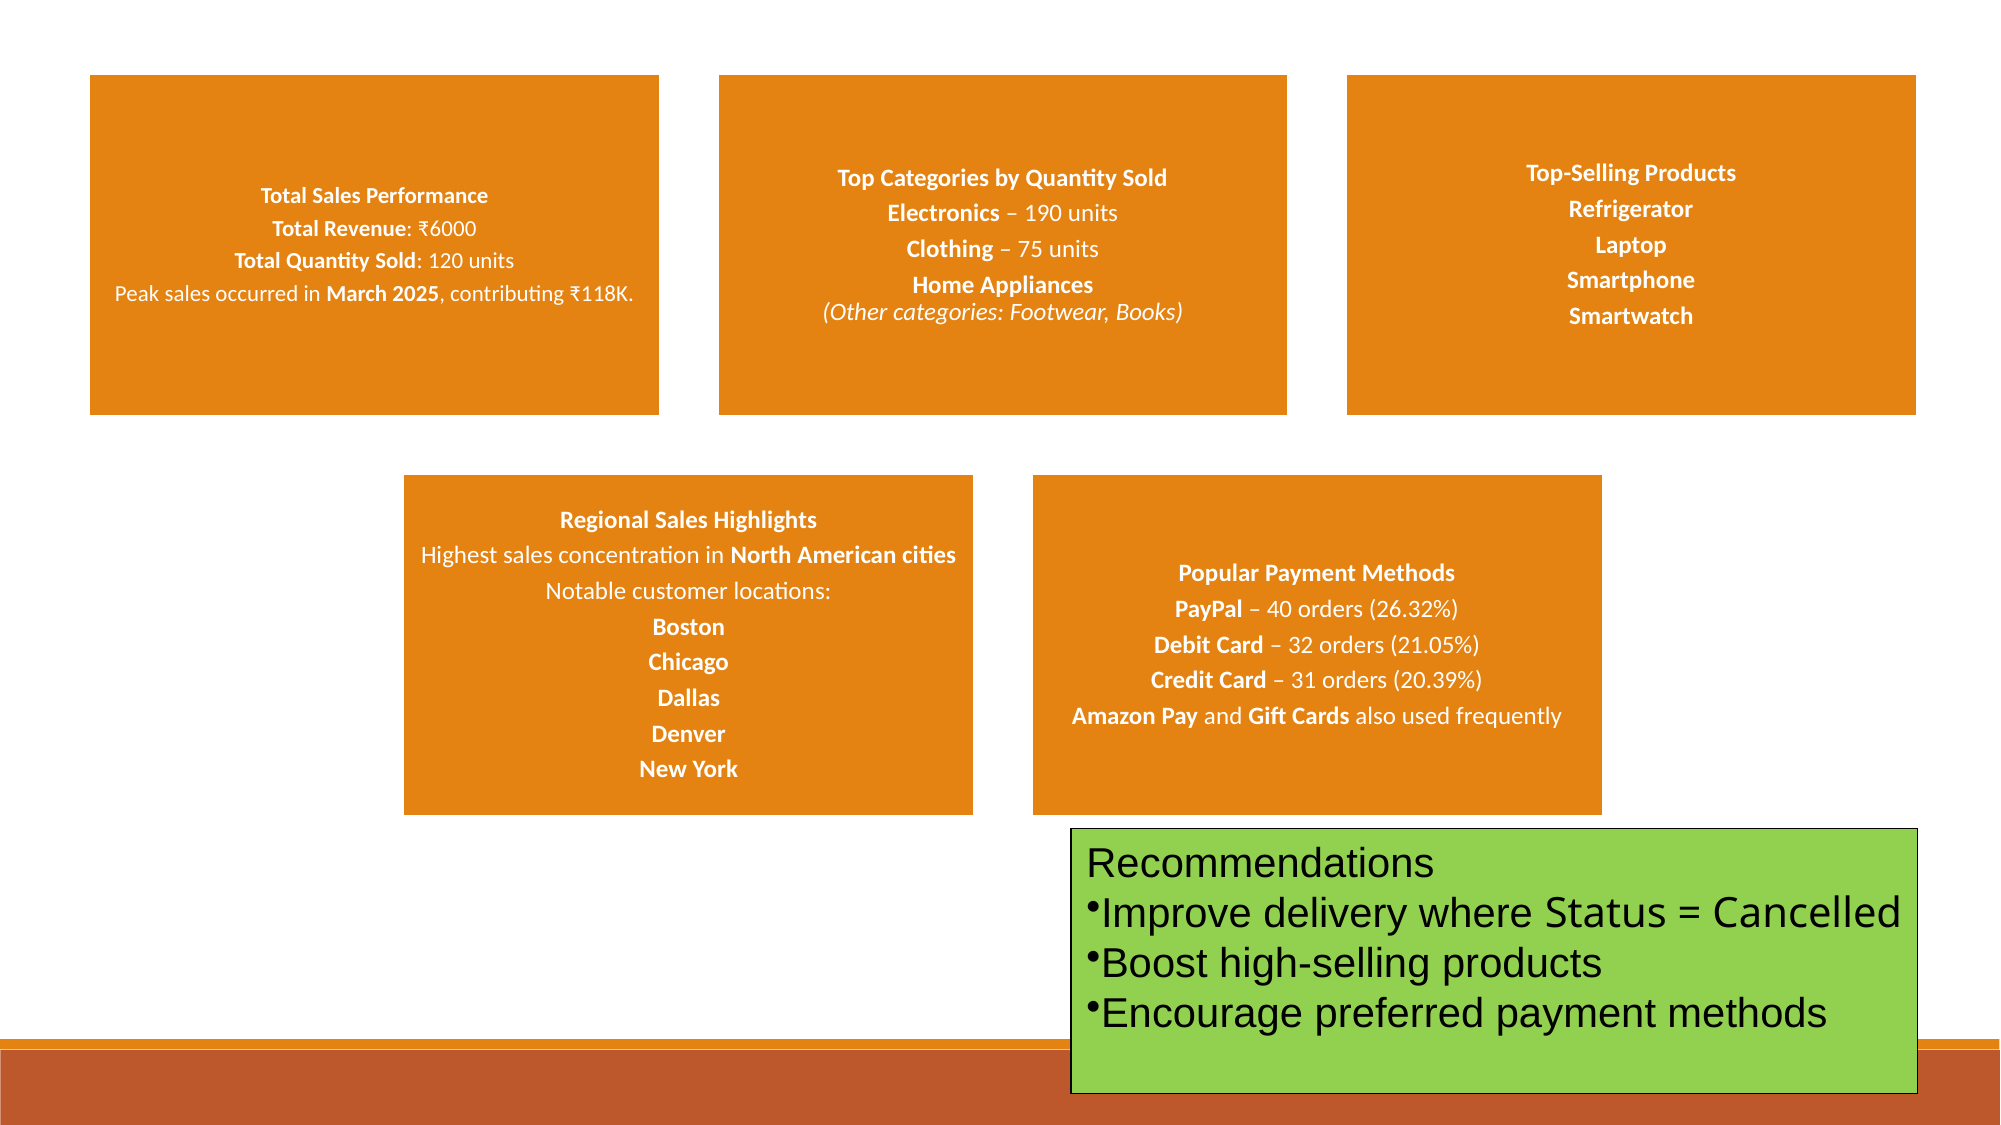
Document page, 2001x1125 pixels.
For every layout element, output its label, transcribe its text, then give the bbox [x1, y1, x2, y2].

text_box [88, 29, 1918, 861]
text_box Recommendations Improve delivery where Status = Cancelled Boost high-selling products Encourage preferred payment methods [1071, 871, 1918, 1094]
